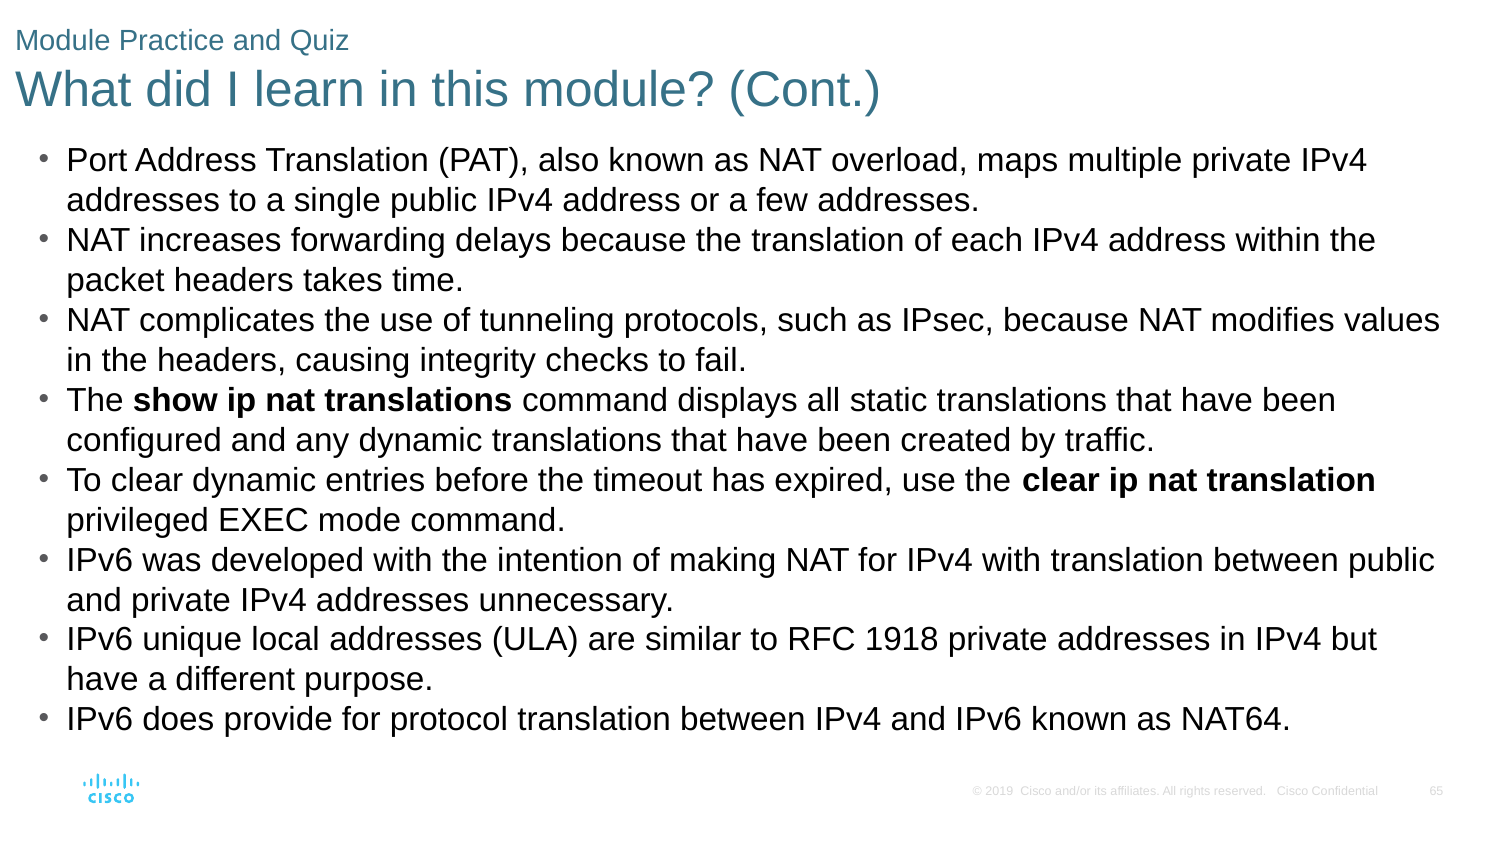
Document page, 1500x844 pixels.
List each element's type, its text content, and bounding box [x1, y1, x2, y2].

list Port Address Translation (PAT), also known as NAT overload, maps multiple private IPv4 addresses to a single public IPv4 address or a few addresses. NAT increases forwarding delays because the translation of each IPv4 address within the packet headers takes time. NAT complicates the use of tunneling protocols, such as IPsec, because NAT modifies values in the headers, causing integrity checks to fail. The show ip nat translations command displays all static translations that have been configured and any dynamic translations that have been created by traffic. To clear dynamic entries before the timeout has expired, use the clear ip nat translation privileged EXEC mode command. IPv6 was developed with the intention of making NAT for IPv4 with translation between public and private IPv4 addresses unnecessary. IPv6 unique local addresses (ULA) are similar to RFC 1918 private addresses in IPv4 but have a different purpose. IPv6 does provide for protocol translation between IPv4 and IPv6 known as NAT64. [23, 131, 1476, 813]
title Module Practice and Quiz What did I learn in this module? (Cont.) [0, 6, 1500, 131]
